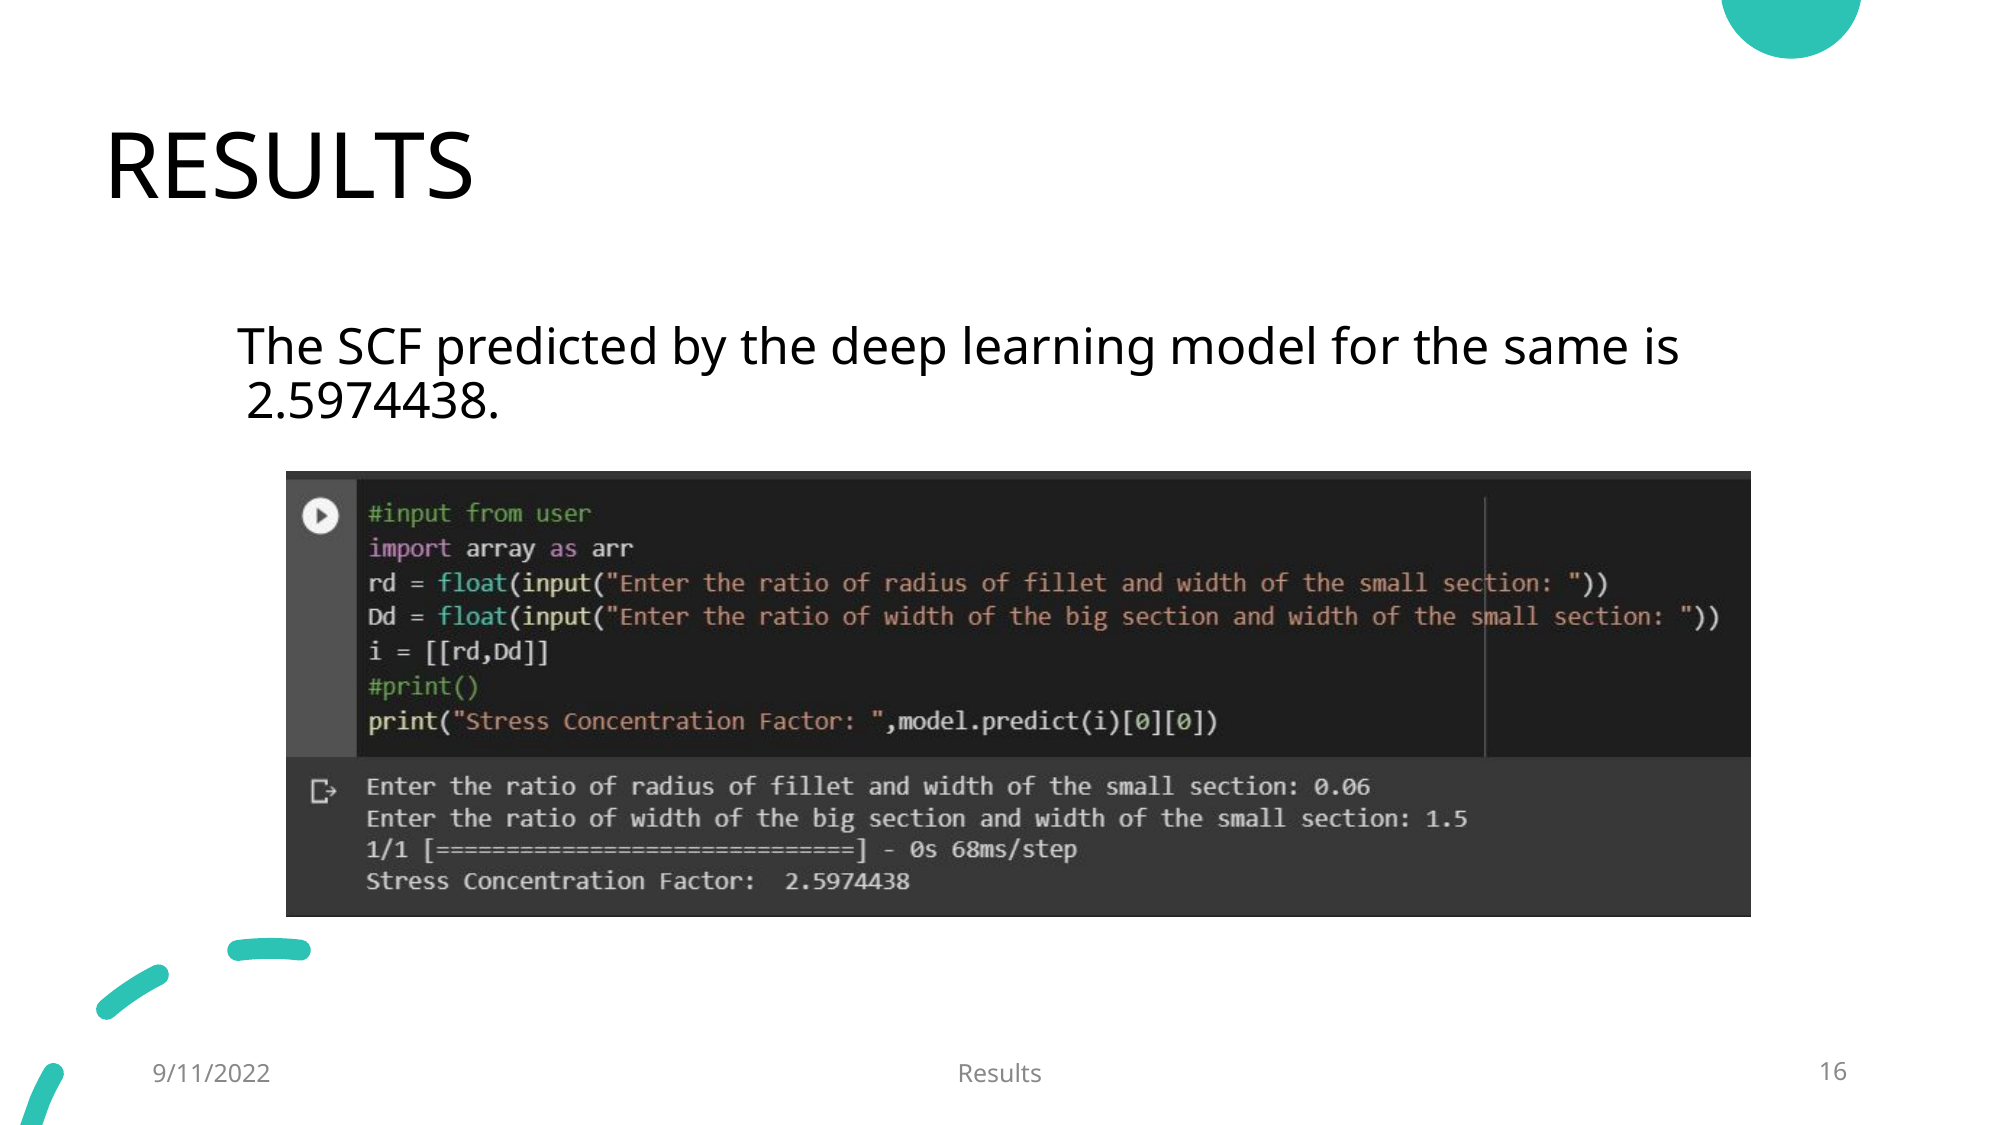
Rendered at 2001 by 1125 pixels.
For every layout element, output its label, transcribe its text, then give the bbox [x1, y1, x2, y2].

list The SCF predicted by the deep learning model for the same is 2.5974438. [193, 313, 1806, 947]
slide_number ‹#› [1412, 1042, 1863, 1103]
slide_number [137, 1042, 588, 1103]
picture [286, 471, 1751, 917]
title RESULTS [88, 59, 1814, 278]
footer Results [662, 1042, 1338, 1103]
